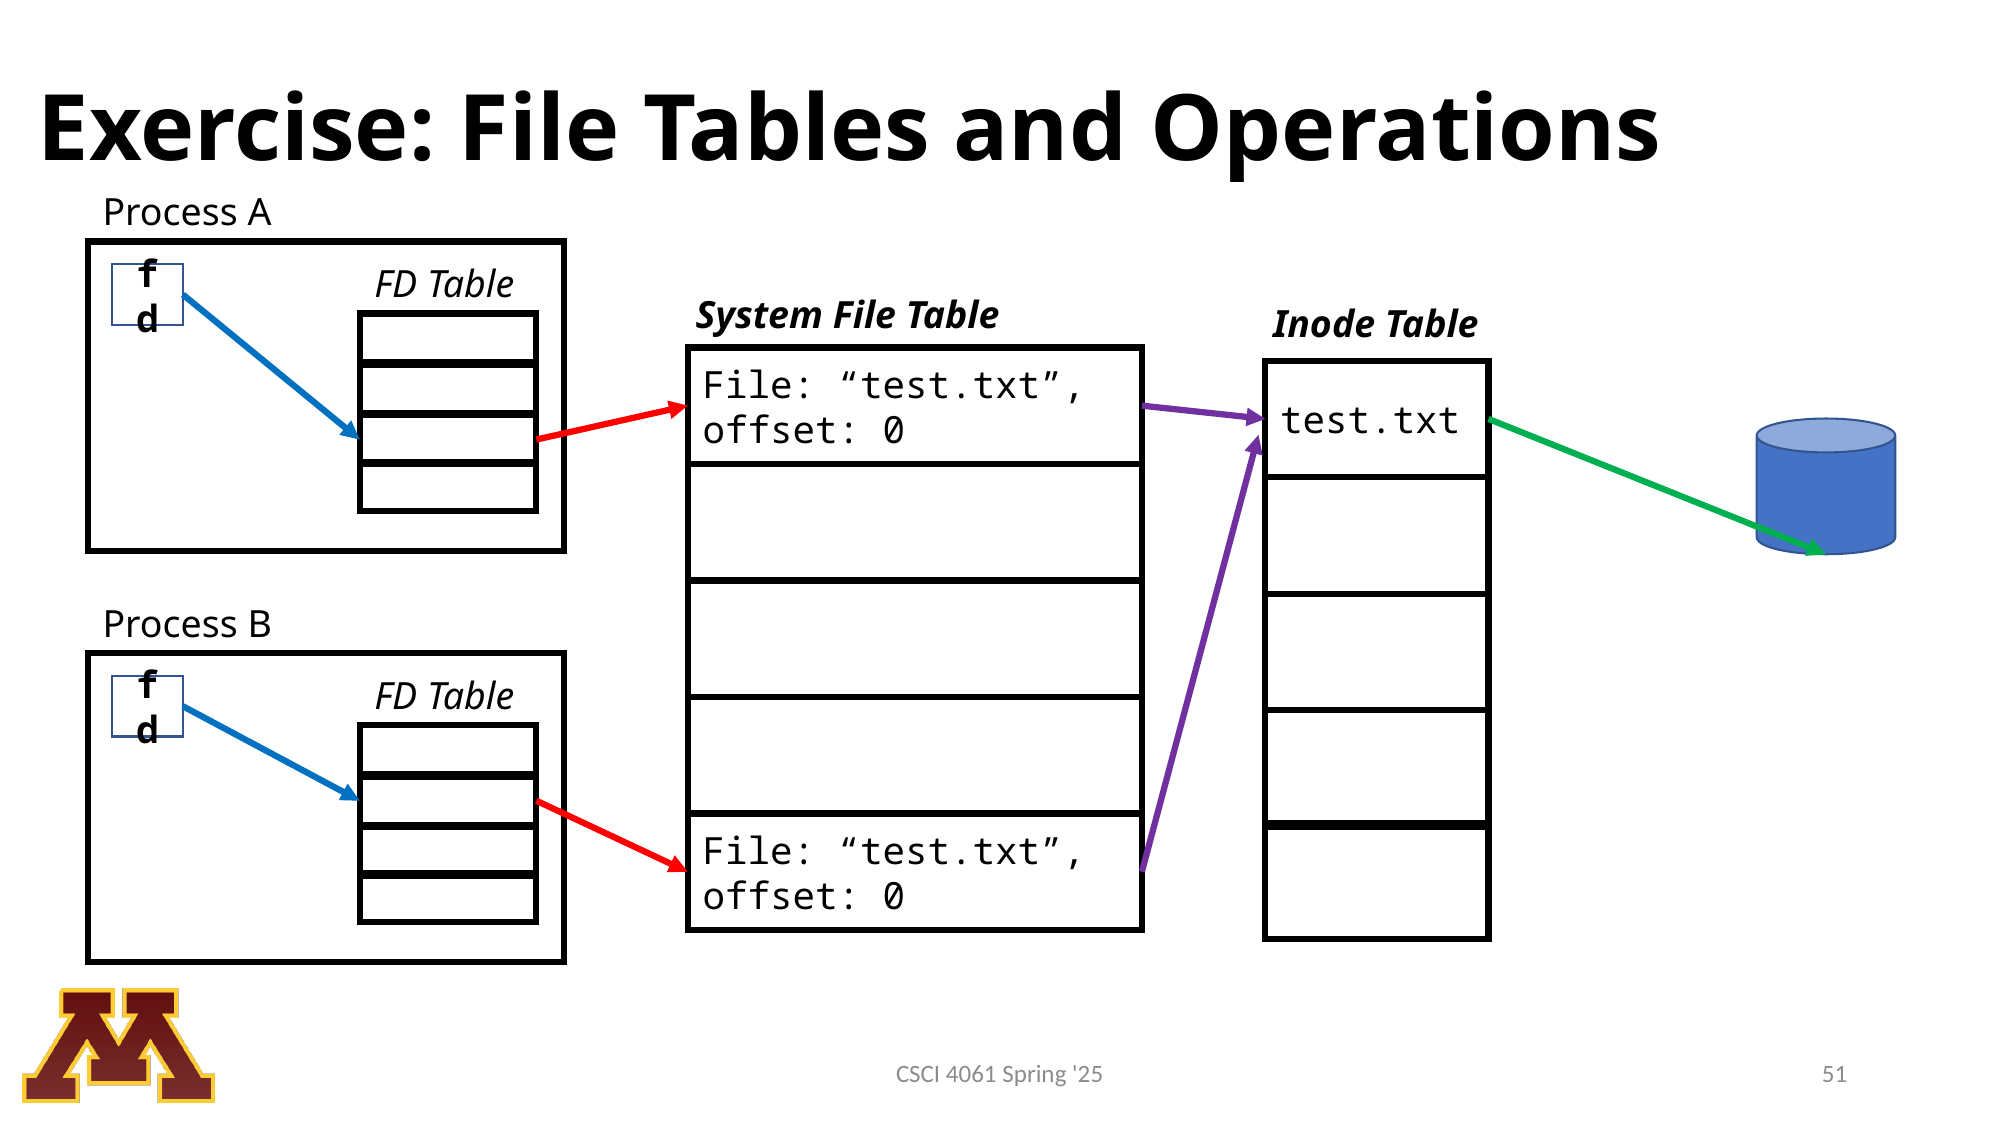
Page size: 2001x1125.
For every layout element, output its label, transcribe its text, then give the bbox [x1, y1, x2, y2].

text_box [1264, 593, 1490, 709]
text_box FD Table [359, 664, 537, 724]
text_box [359, 873, 537, 923]
text_box [359, 414, 537, 461]
title Exercise: File Tables and Operations [22, 22, 1946, 240]
text_box [360, 364, 537, 414]
text_box [1264, 476, 1490, 593]
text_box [1488, 418, 1757, 487]
footer CSCI 4061 Spring '25 [662, 1042, 1338, 1103]
text_box [1264, 709, 1490, 822]
text_box fd [111, 263, 184, 326]
text_box [1755, 417, 1897, 556]
text_box Inode Table [1258, 292, 1688, 353]
text_box [687, 696, 1141, 812]
text_box [87, 652, 565, 963]
text_box [359, 826, 537, 873]
picture [22, 988, 215, 1103]
text_box [359, 461, 537, 512]
text_box [687, 579, 1141, 696]
text_box System File Table [680, 283, 1110, 343]
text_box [1141, 434, 1259, 872]
text_box Process B [87, 592, 486, 653]
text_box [1141, 405, 1266, 419]
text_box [536, 800, 688, 872]
text_box [360, 312, 537, 363]
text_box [536, 405, 688, 440]
slide_number 51 [1412, 1042, 1863, 1103]
text_box [359, 775, 537, 826]
text_box File: “test.txt”, offset: 0 [687, 346, 1143, 463]
text_box Process A [87, 180, 486, 241]
text_box File: “test.txt”, offset: 0 [687, 812, 1143, 931]
text_box [360, 724, 537, 775]
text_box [182, 706, 360, 801]
text_box FD Table [359, 252, 537, 312]
text_box test.txt [1264, 360, 1490, 476]
text_box [87, 241, 565, 552]
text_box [182, 294, 360, 440]
text_box fd [111, 675, 184, 738]
text_box [687, 463, 1141, 579]
text_box [1264, 822, 1490, 940]
